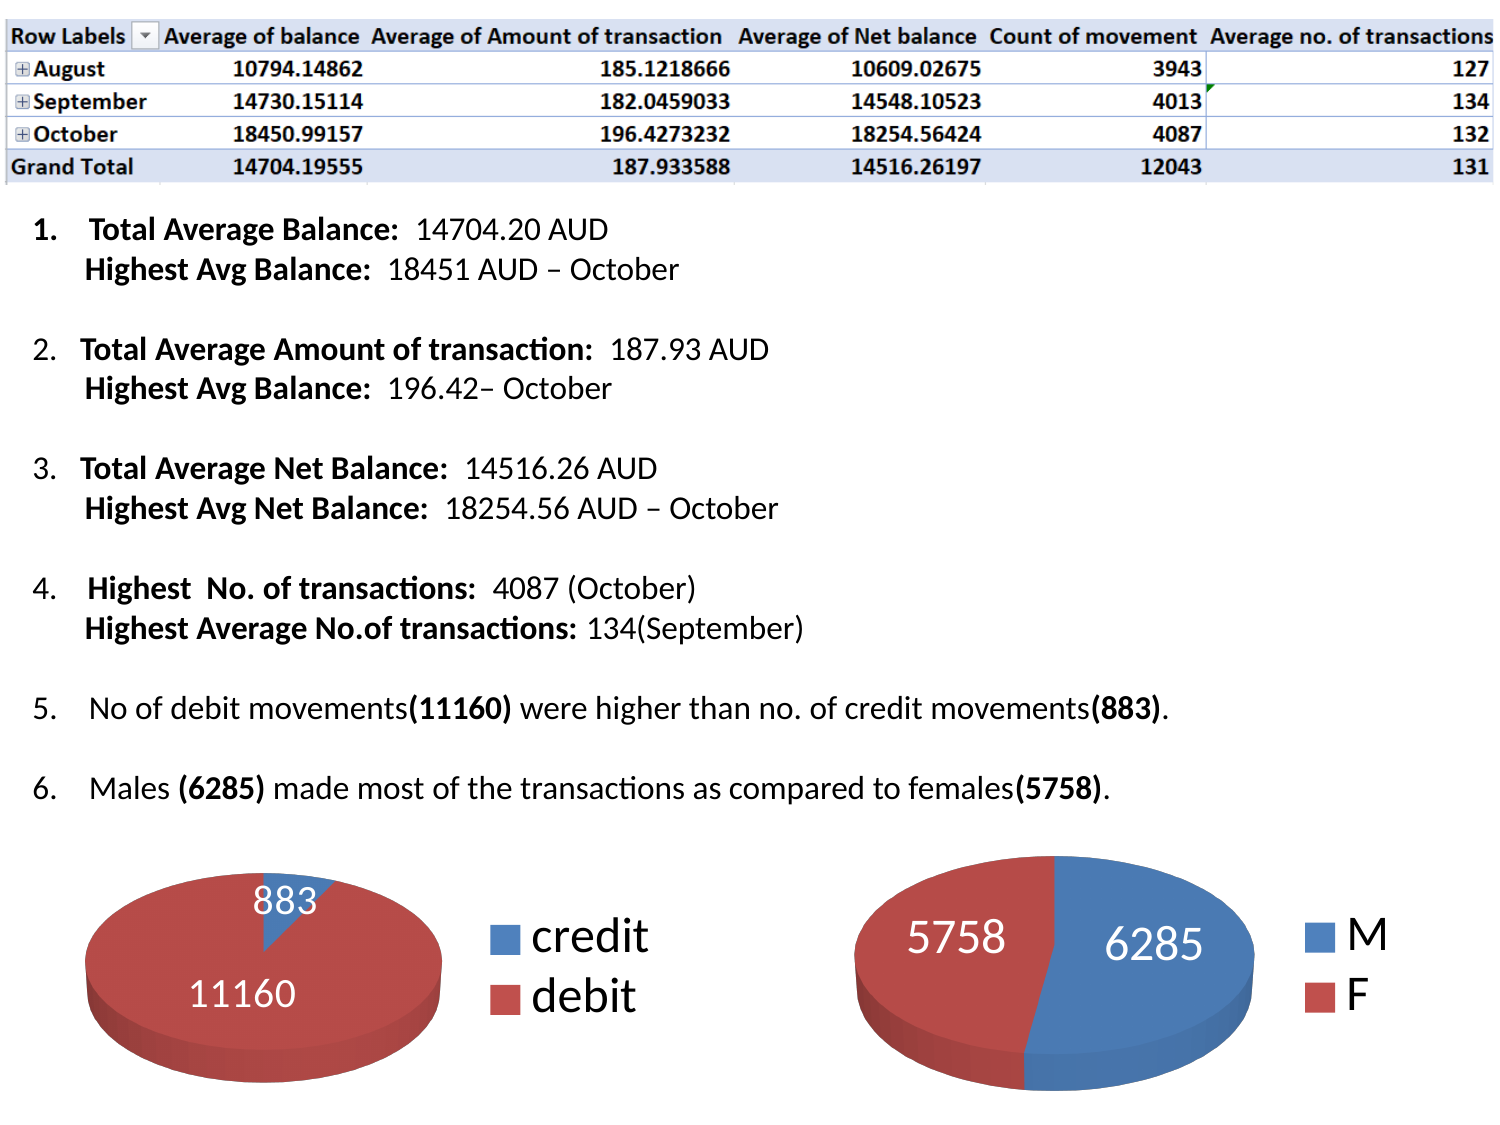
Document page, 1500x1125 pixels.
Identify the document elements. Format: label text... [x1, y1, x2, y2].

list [4, 18, 1494, 185]
chart [52, 786, 680, 1125]
text_box Total Average Balance: 14704.20 AUD Highest Avg Balance: 18451 AUD – October 2. Total Average Amount of transaction: 187.93 AUD Highest Avg Balance: 196.42– October 3. Total Average Net Balance: 14516.26 AUD Highest Avg Net Balance: 18254.56 AUD – October 4. Highest No. of transactions: 4087 (October) Highest Average No.of transactions: 134(September) No of debit movements(11160) were higher than no. of credit movements(883). Males (6285) made most of the transactions as compared to females(5758). [17, 199, 1400, 1033]
chart [820, 774, 1418, 1125]
